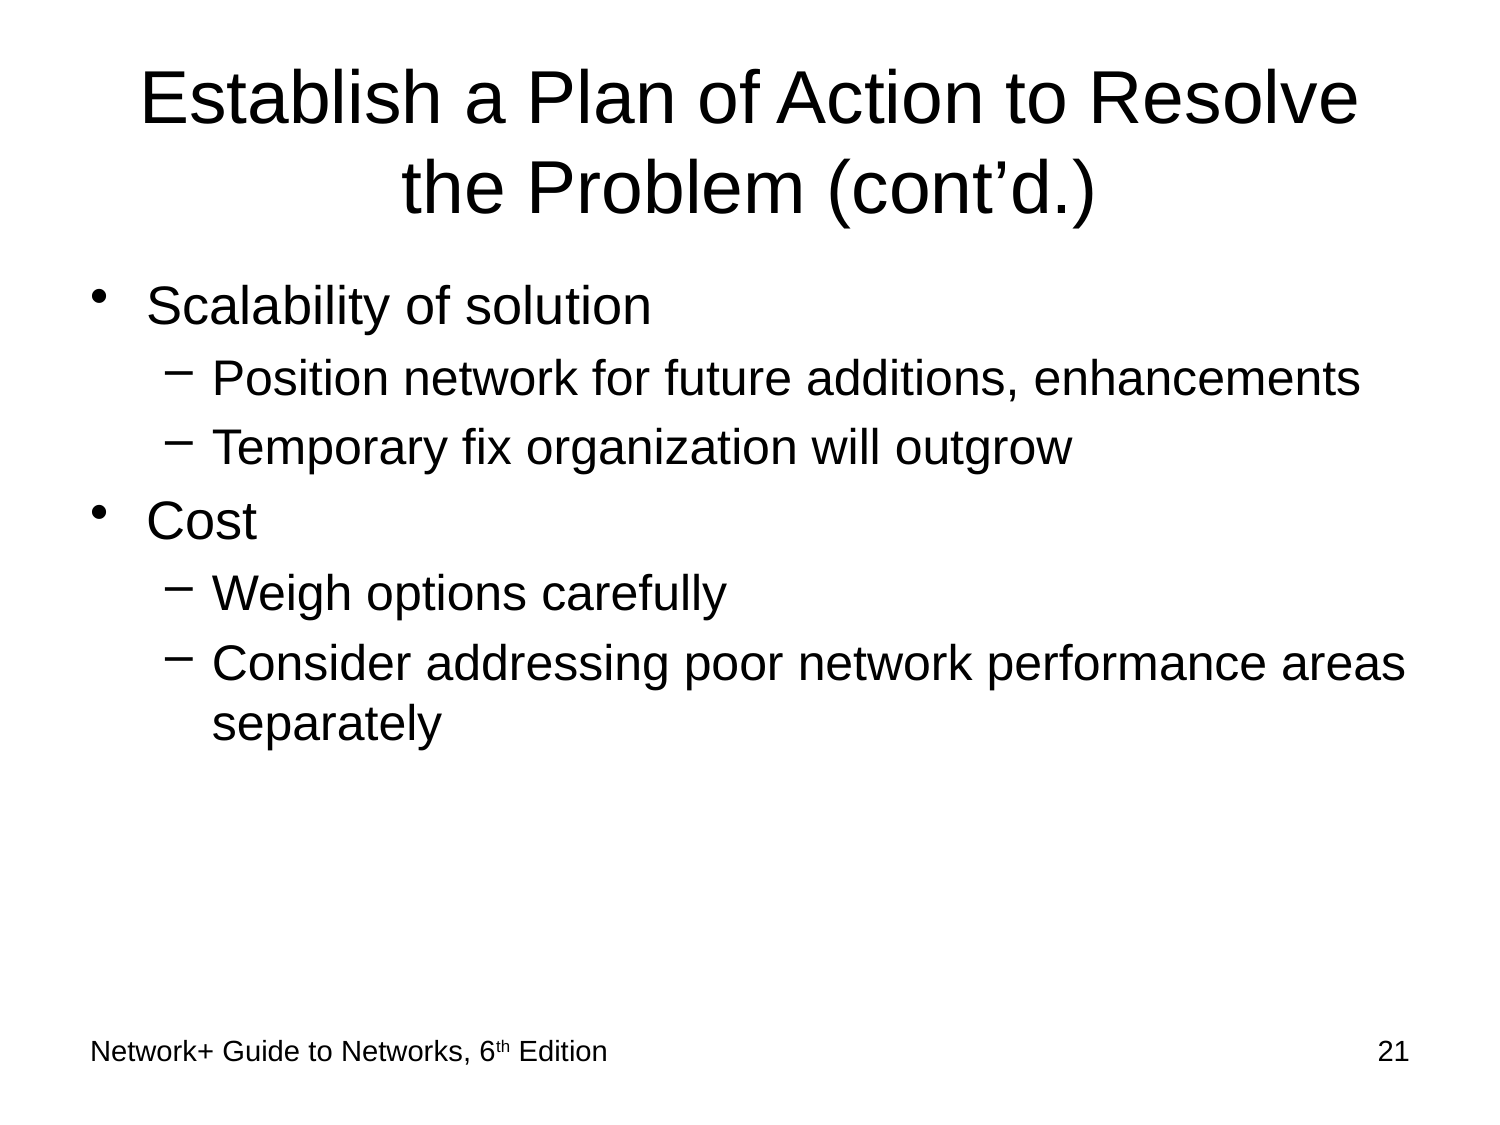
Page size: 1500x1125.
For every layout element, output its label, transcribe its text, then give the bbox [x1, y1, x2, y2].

slide_number 21 [1074, 1024, 1426, 1103]
footer Network+ Guide to Networks, 6th Edition [74, 1024, 988, 1103]
list Scalability of solution Position network for future additions, enhancements Temporary fix organization will outgrow Cost Weigh options carefully Consider addressing poor network performance areas separately [75, 262, 1425, 1005]
title Establish a Plan of Action to Resolve the Problem (cont’d.) [75, 45, 1425, 233]
